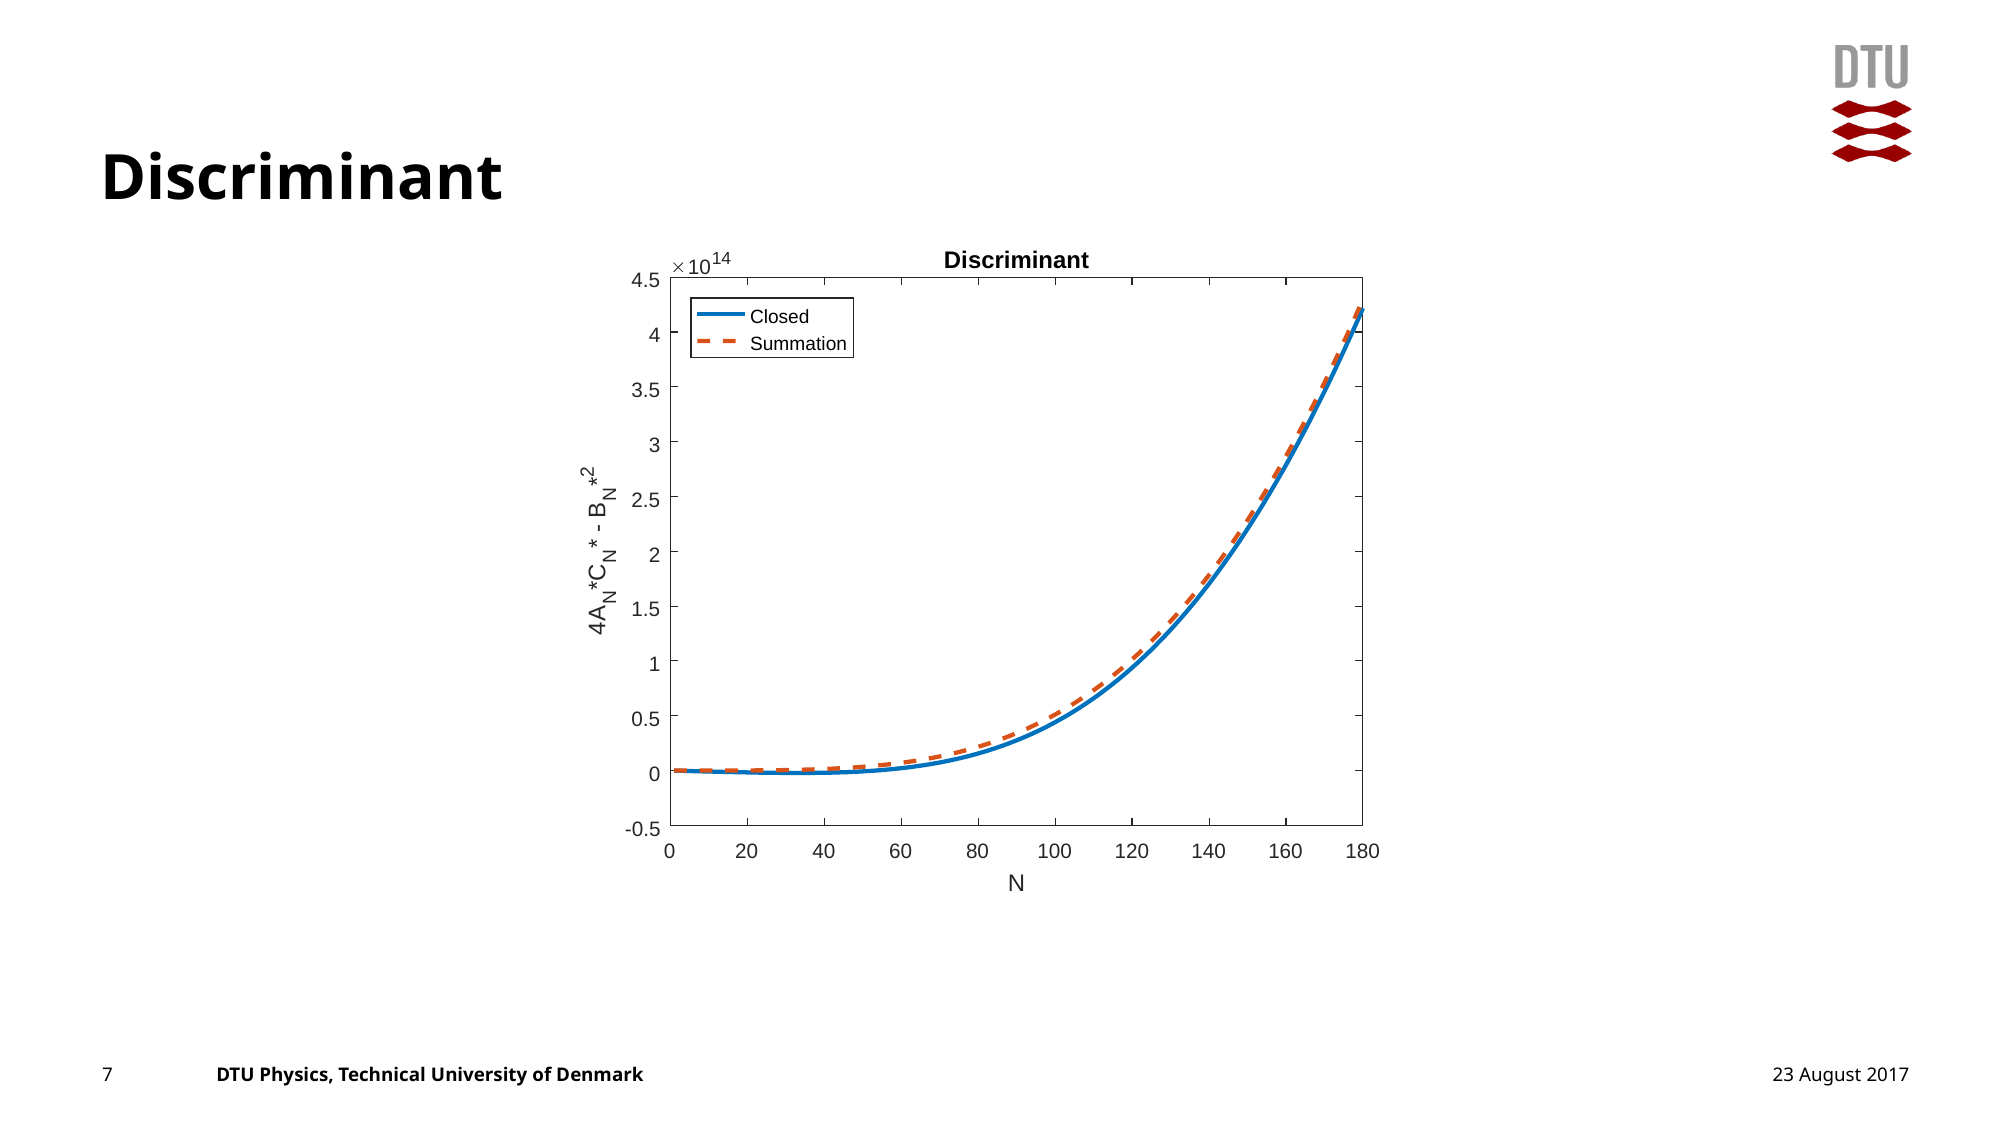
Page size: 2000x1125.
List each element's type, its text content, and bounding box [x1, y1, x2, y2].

slide_number 7 [102, 1062, 201, 1113]
picture [1834, 45, 1912, 162]
picture [553, 227, 1447, 898]
title Discriminant [100, 24, 1834, 212]
